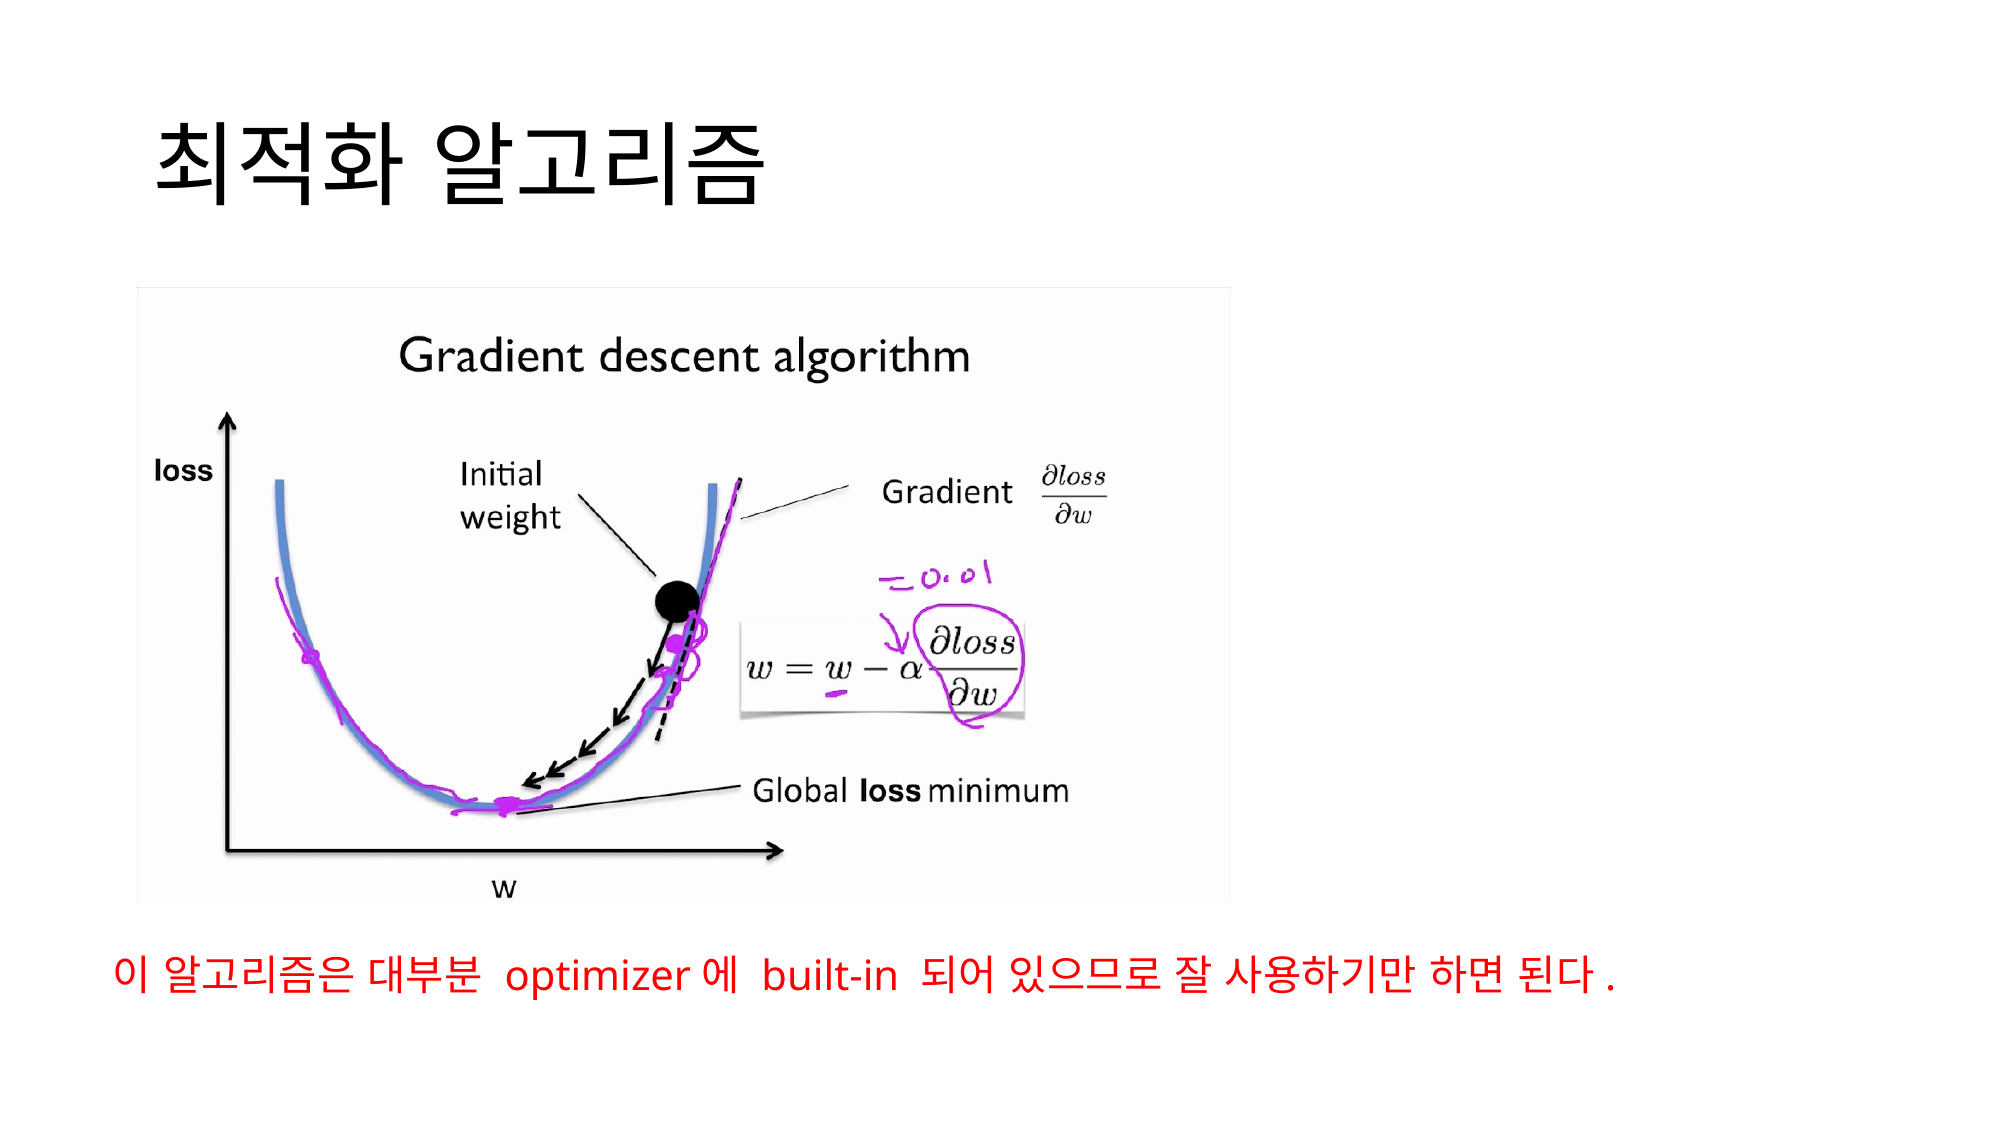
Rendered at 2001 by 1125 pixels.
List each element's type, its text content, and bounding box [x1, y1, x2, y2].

text_box 이 알고리즘은 대부분 optimizer에 built-in 되어 있으므로 잘 사용하기만 하면 된다. [98, 940, 1773, 1006]
title 최적화 알고리즘 [137, 59, 1863, 278]
picture [137, 287, 1231, 903]
